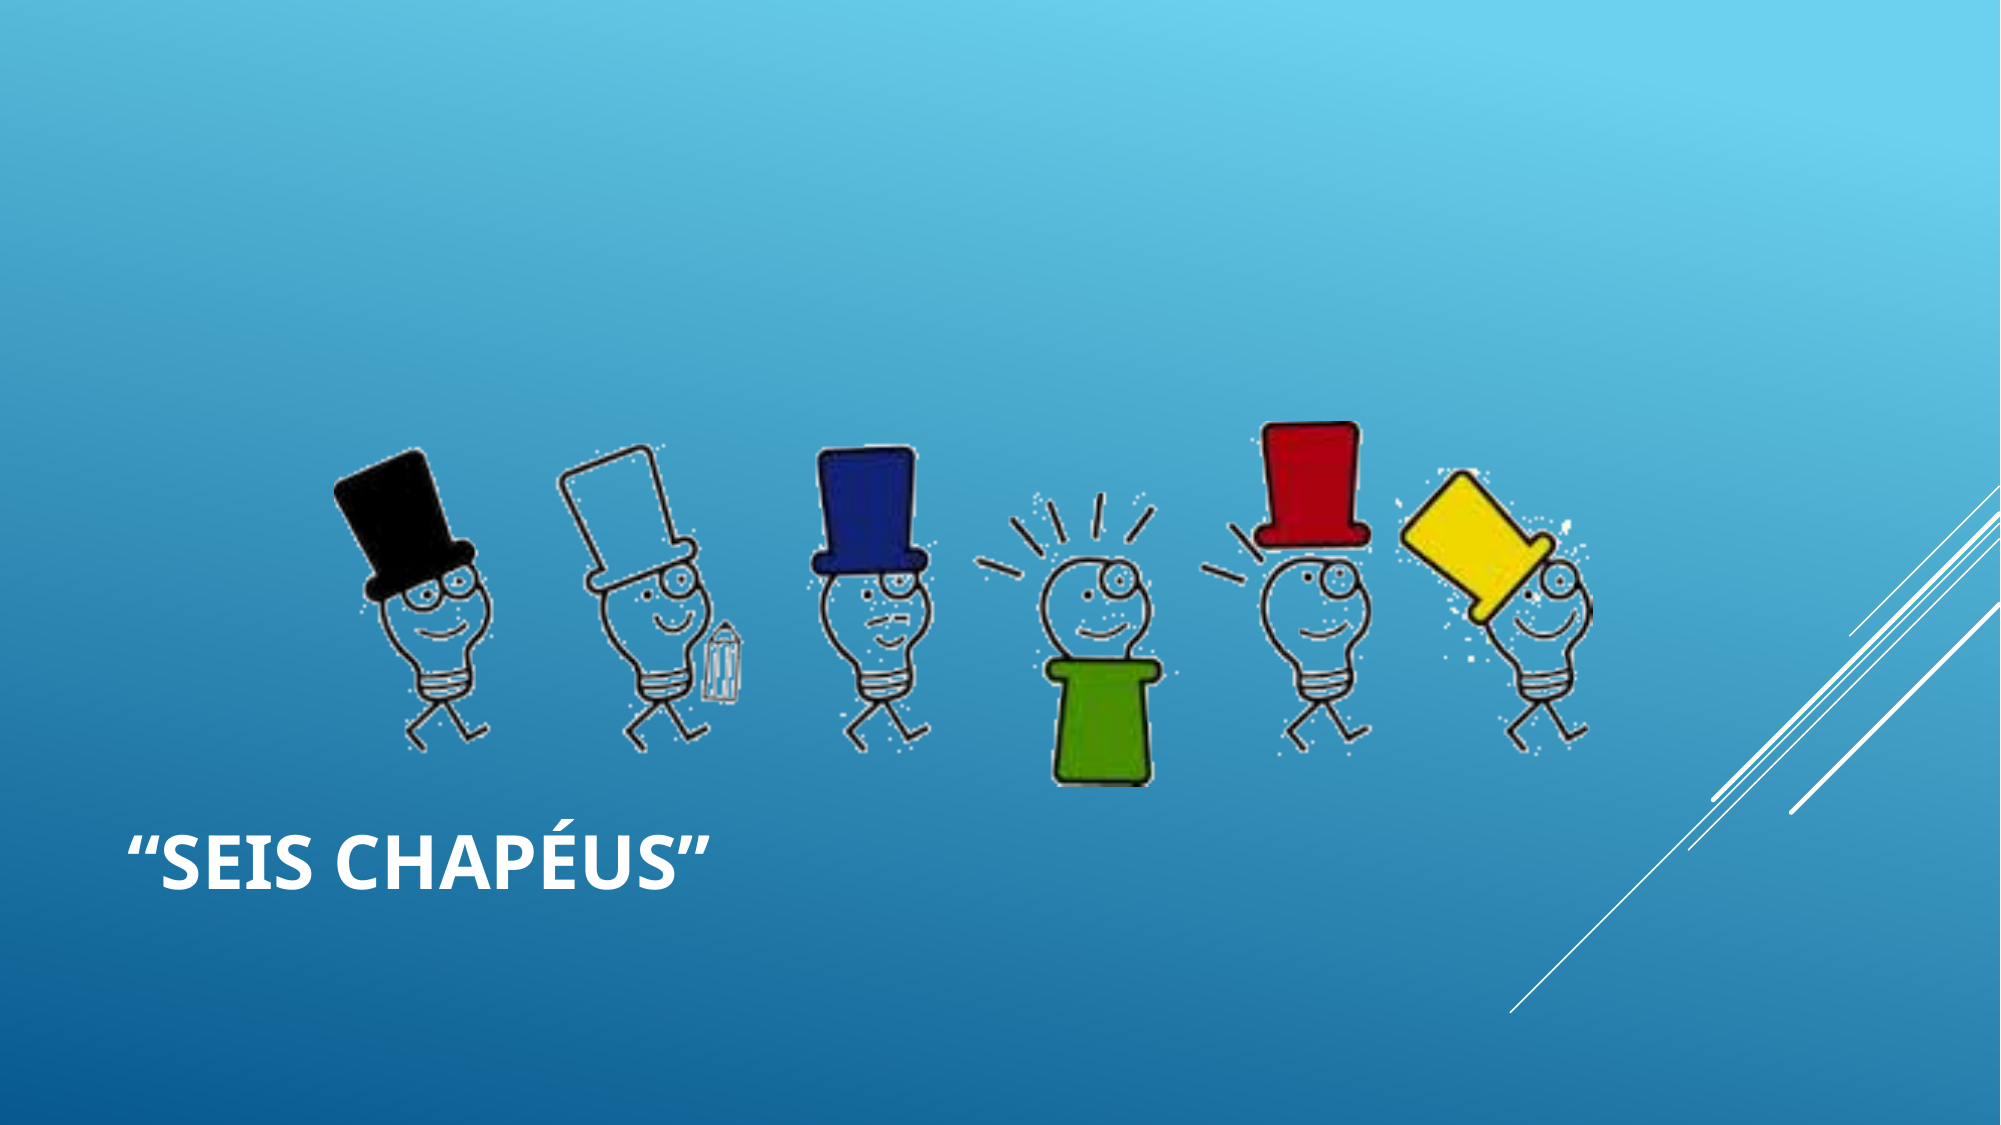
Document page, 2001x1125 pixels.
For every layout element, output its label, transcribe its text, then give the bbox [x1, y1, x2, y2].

title “Seis Chapéus” [112, 736, 1513, 984]
picture [334, 421, 1593, 787]
